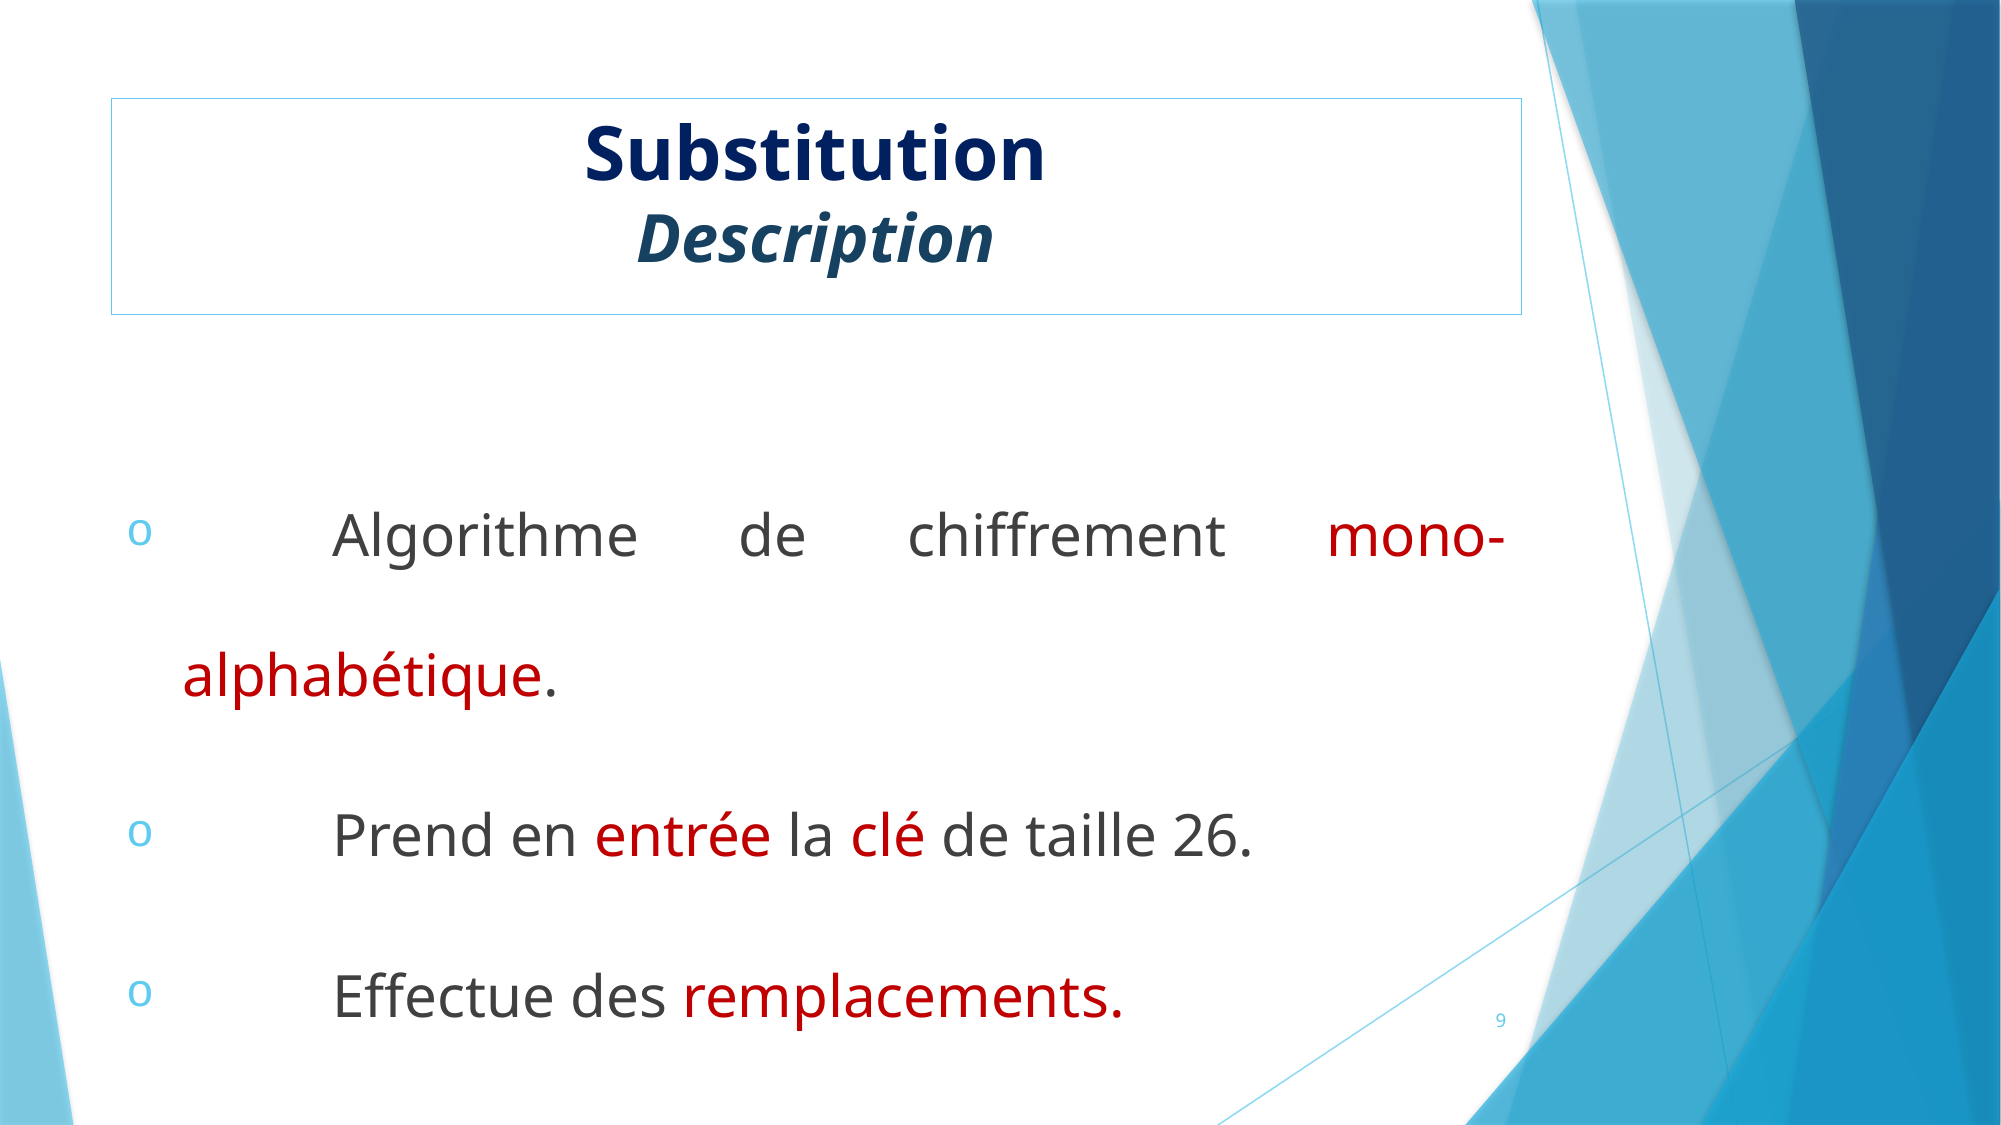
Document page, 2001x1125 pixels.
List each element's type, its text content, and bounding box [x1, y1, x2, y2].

text_box Substitution Description [111, 98, 1522, 315]
list Algorithme de chiffrement mono-alphabétique. Prend en entrée la clé de taille 26. Effectue des remplacements. [111, 354, 1522, 992]
slide_number 9 [1409, 991, 1522, 1051]
